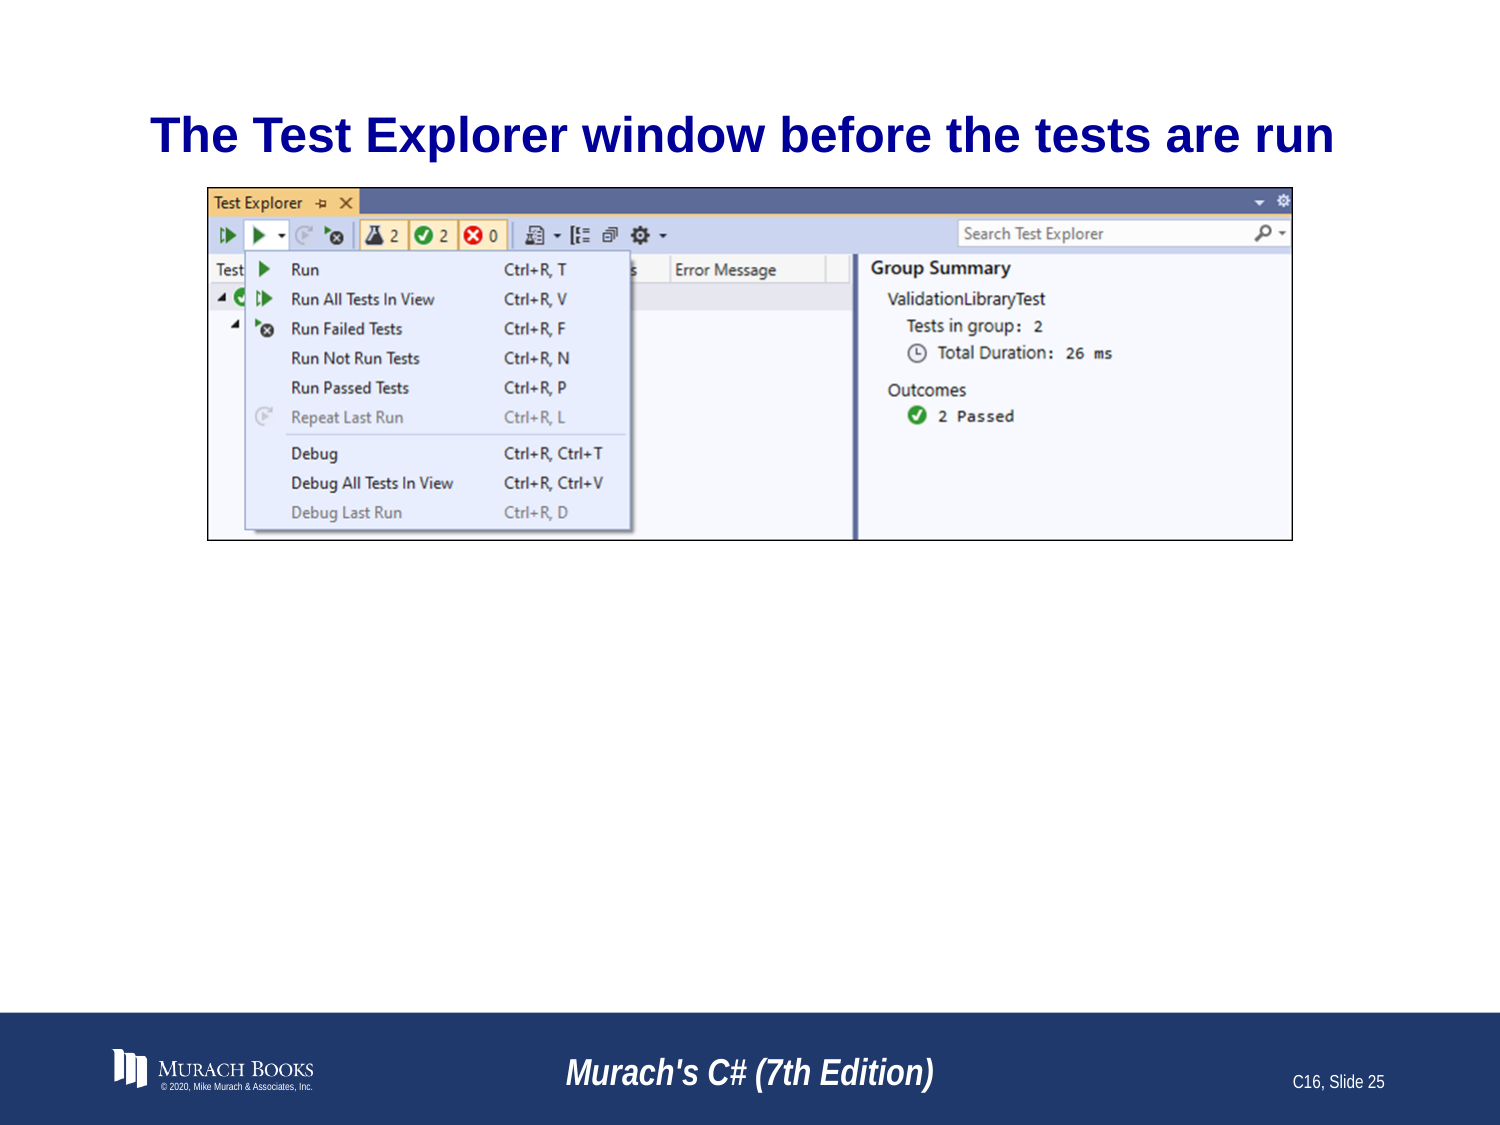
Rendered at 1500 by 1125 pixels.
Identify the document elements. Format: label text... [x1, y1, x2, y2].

footer © 2020, Mike Murach & Associates, Inc. [12, 1025, 463, 1100]
title The Test Explorer window before the tests are run [150, 102, 1350, 164]
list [207, 187, 1293, 541]
slide_number C16, Slide 25 [1087, 1025, 1400, 1100]
slide_number Murach's C# (7th Edition) [463, 1025, 1050, 1100]
